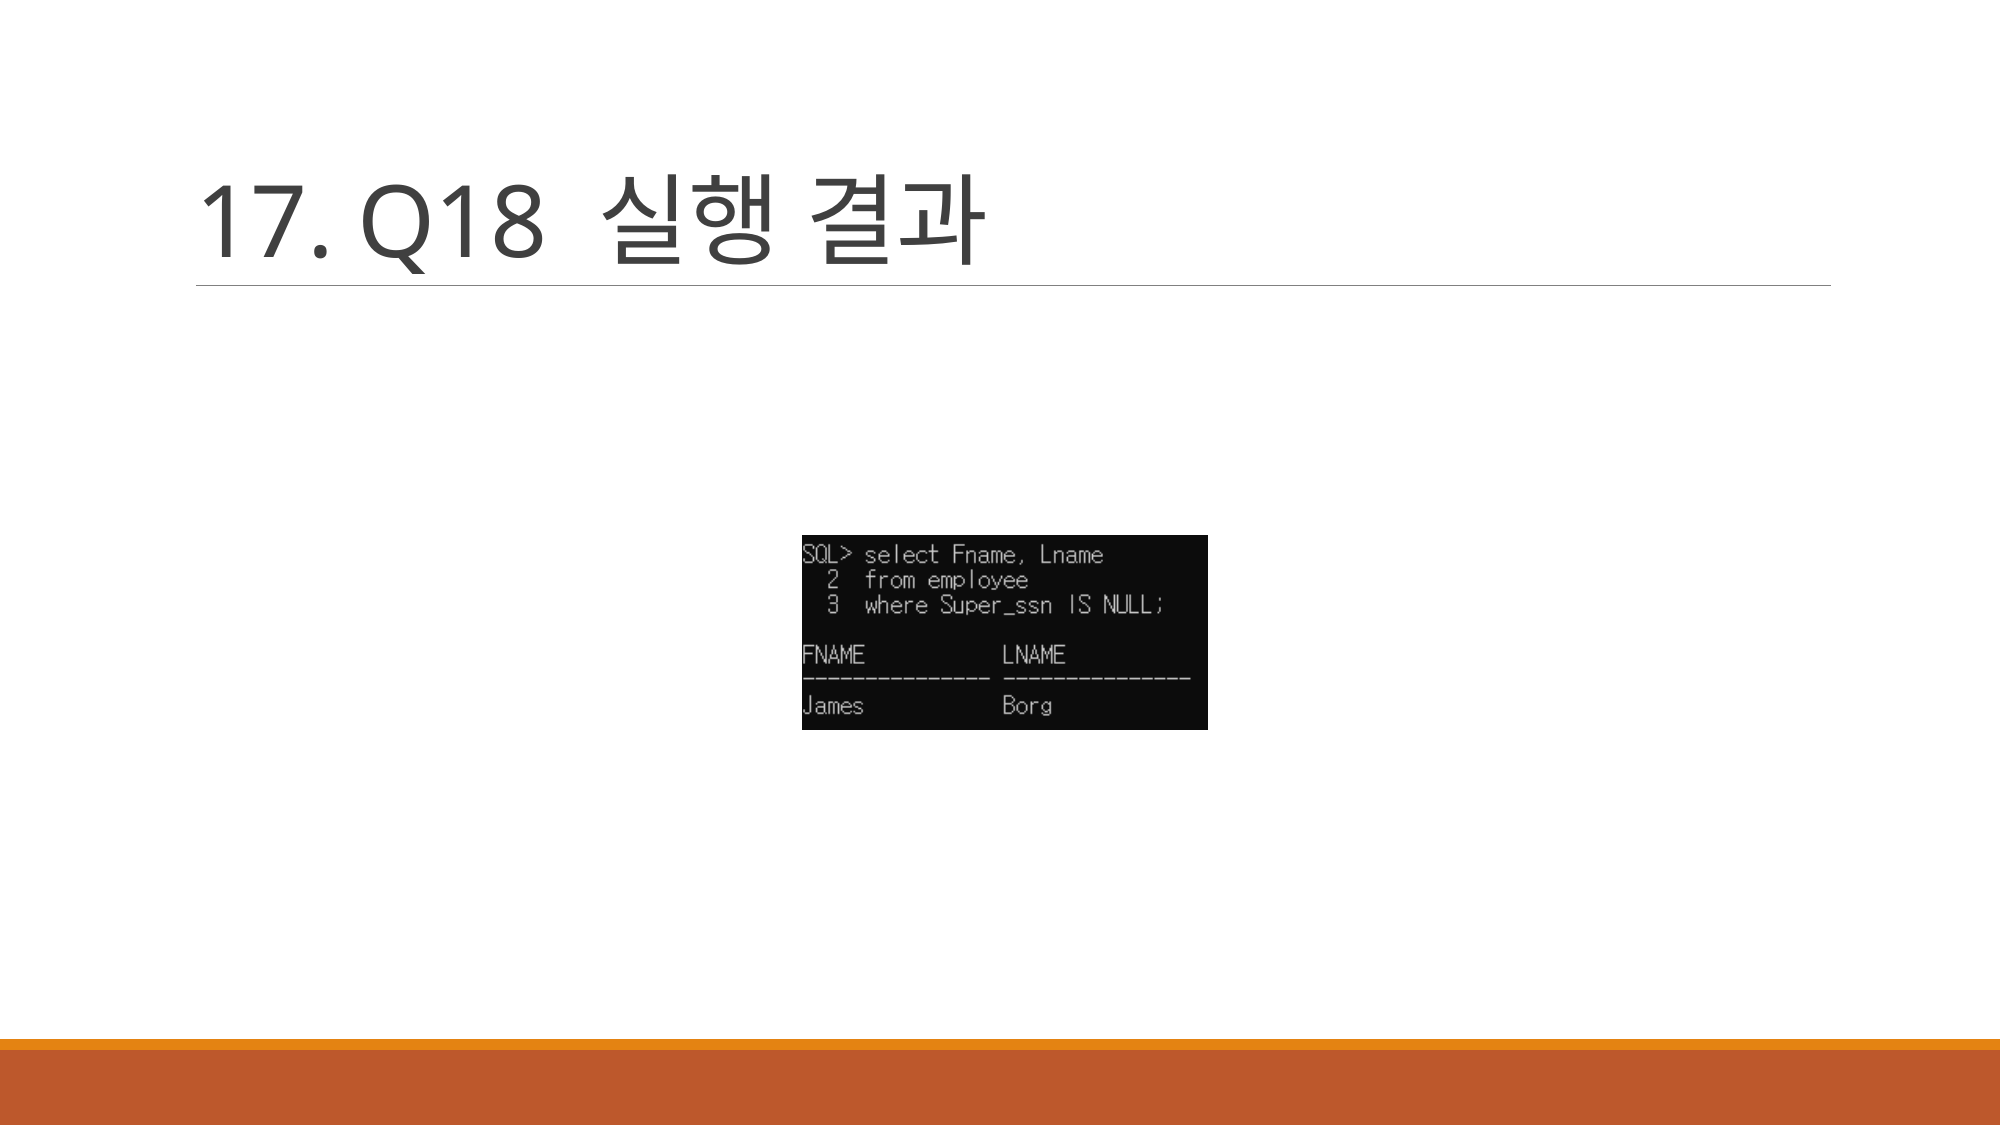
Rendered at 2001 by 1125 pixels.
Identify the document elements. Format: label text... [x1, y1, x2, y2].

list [801, 535, 1208, 731]
title 17. Q18 실행 결과 [180, 47, 1830, 285]
